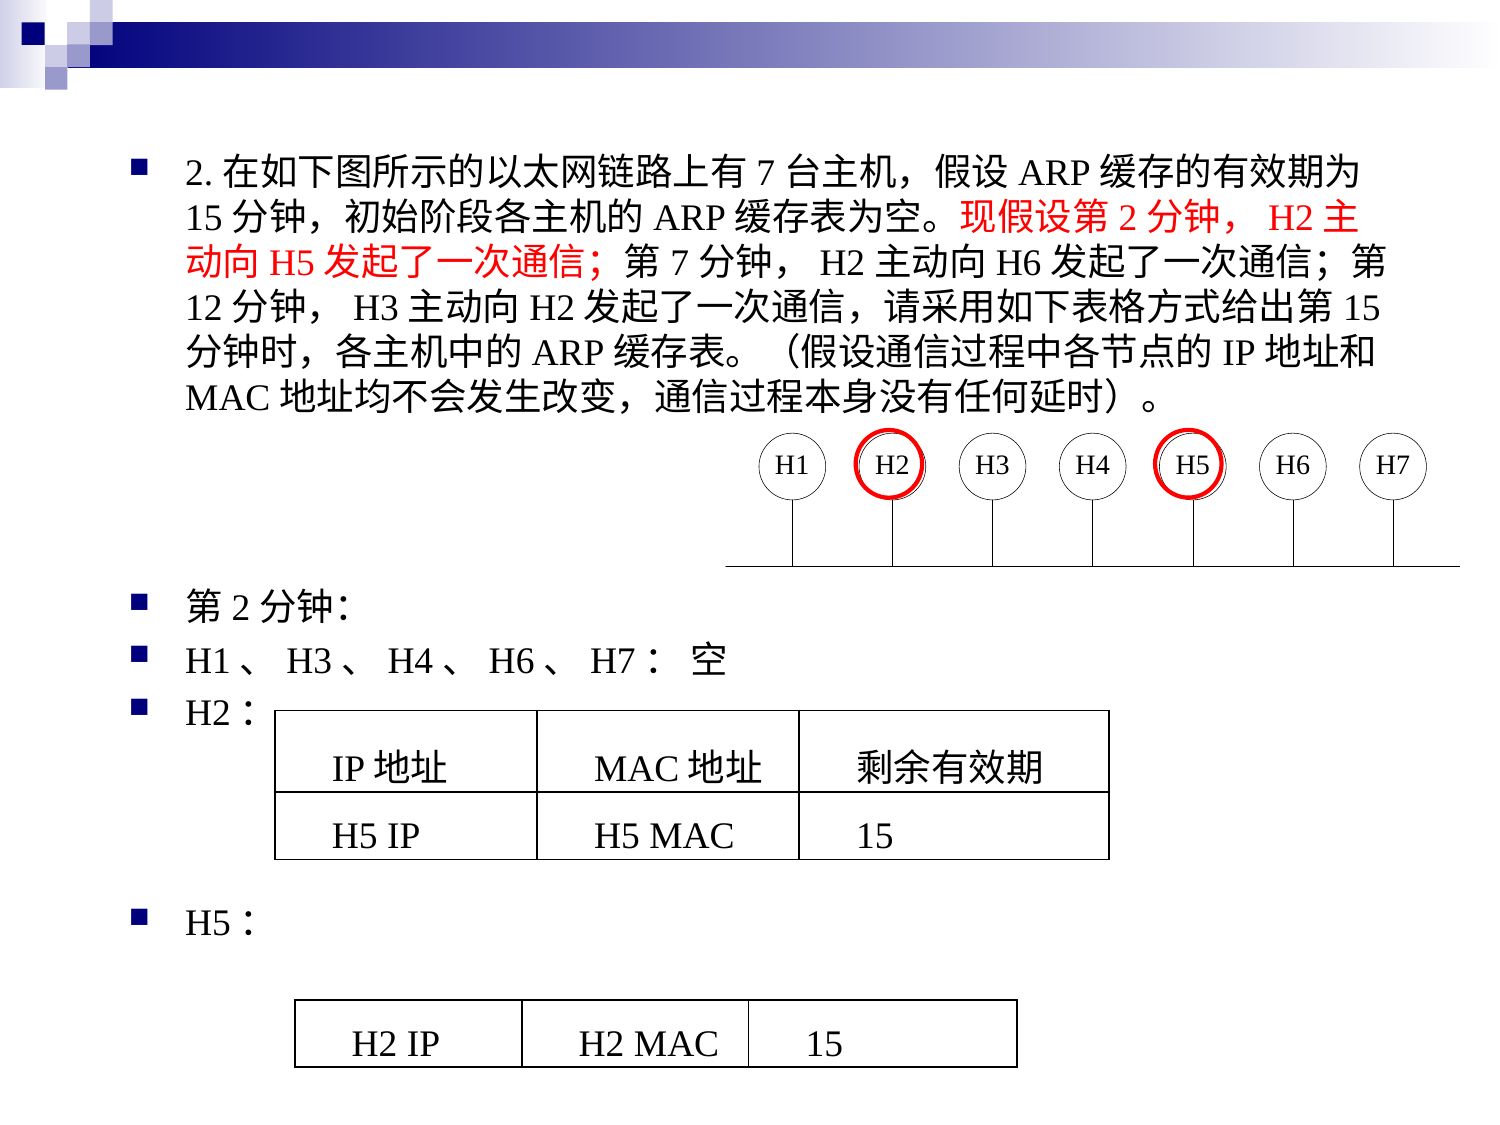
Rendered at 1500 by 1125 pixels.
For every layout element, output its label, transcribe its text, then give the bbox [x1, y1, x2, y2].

table_header MAC地址 [538, 711, 798, 791]
table_cell H5 IP [276, 793, 536, 859]
table_header IP地址 [276, 711, 536, 791]
table_header H2 IP [296, 1001, 521, 1066]
table_header H2 MAC [523, 1001, 748, 1066]
table_cell 15 [800, 793, 1108, 859]
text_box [722, 429, 1464, 571]
table_header 15 [749, 1001, 1016, 1066]
list 2.在如下图所示的以太网链路上有7台主机，假设ARP缓存的有效期为15分钟，初始阶段各主机的ARP缓存表为空。现假设第2分钟，H2主动向H5发起了一次通信；第7分钟，H2主动向H6发起了一次通信；第12分钟，H3主动向H2发起了一次通信，请采用如下表格方式给出第15分钟时，各主机中的ARP缓存表。（假设通信过程中各节点的IP地址和MAC地址均不会发生改变，通信过程本身没有任何延时）。 第2分钟： H1、H3、H4、H6、H7： 空 H2： H5： [113, 140, 1408, 1090]
table_header 剩余有效期 [800, 711, 1108, 791]
table_cell H5 MAC [538, 793, 798, 859]
